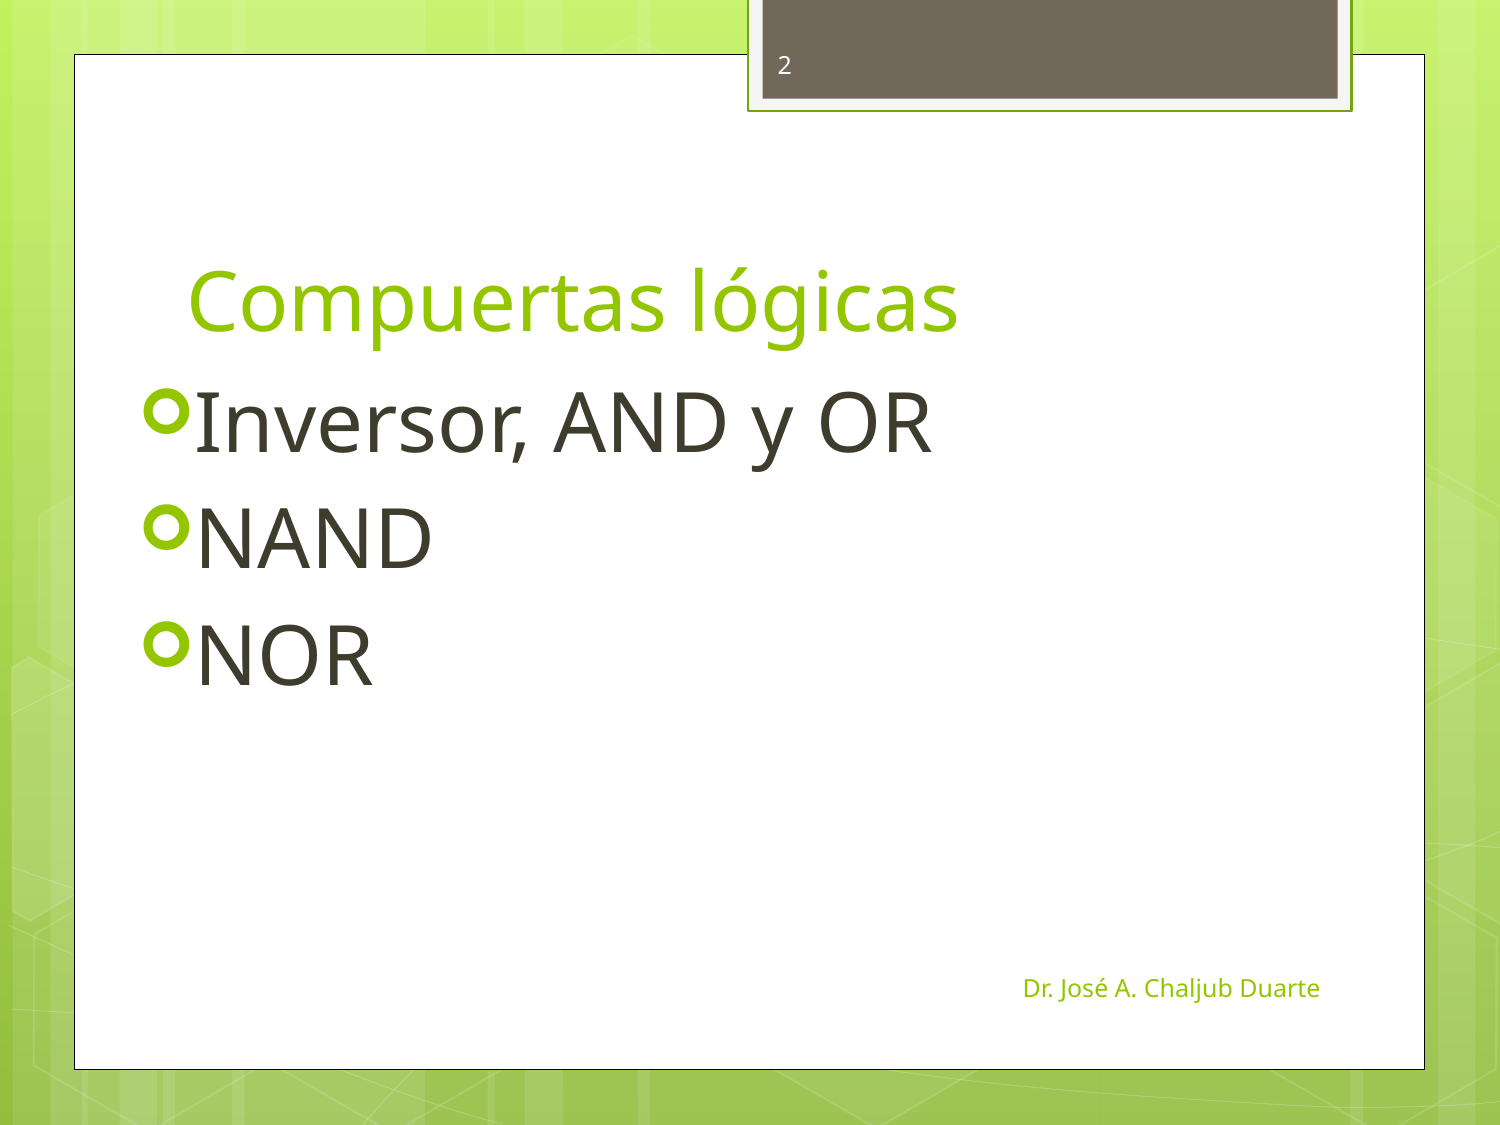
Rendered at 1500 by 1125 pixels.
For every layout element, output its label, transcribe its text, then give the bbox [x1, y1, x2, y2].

title Compuertas lógicas [171, 168, 1324, 357]
slide_number 2 [762, 36, 982, 97]
list Inversor, AND y OR NAND NOR [112, 361, 1355, 828]
footer Dr. José A. Chaljub Duarte [761, 960, 1336, 1020]
